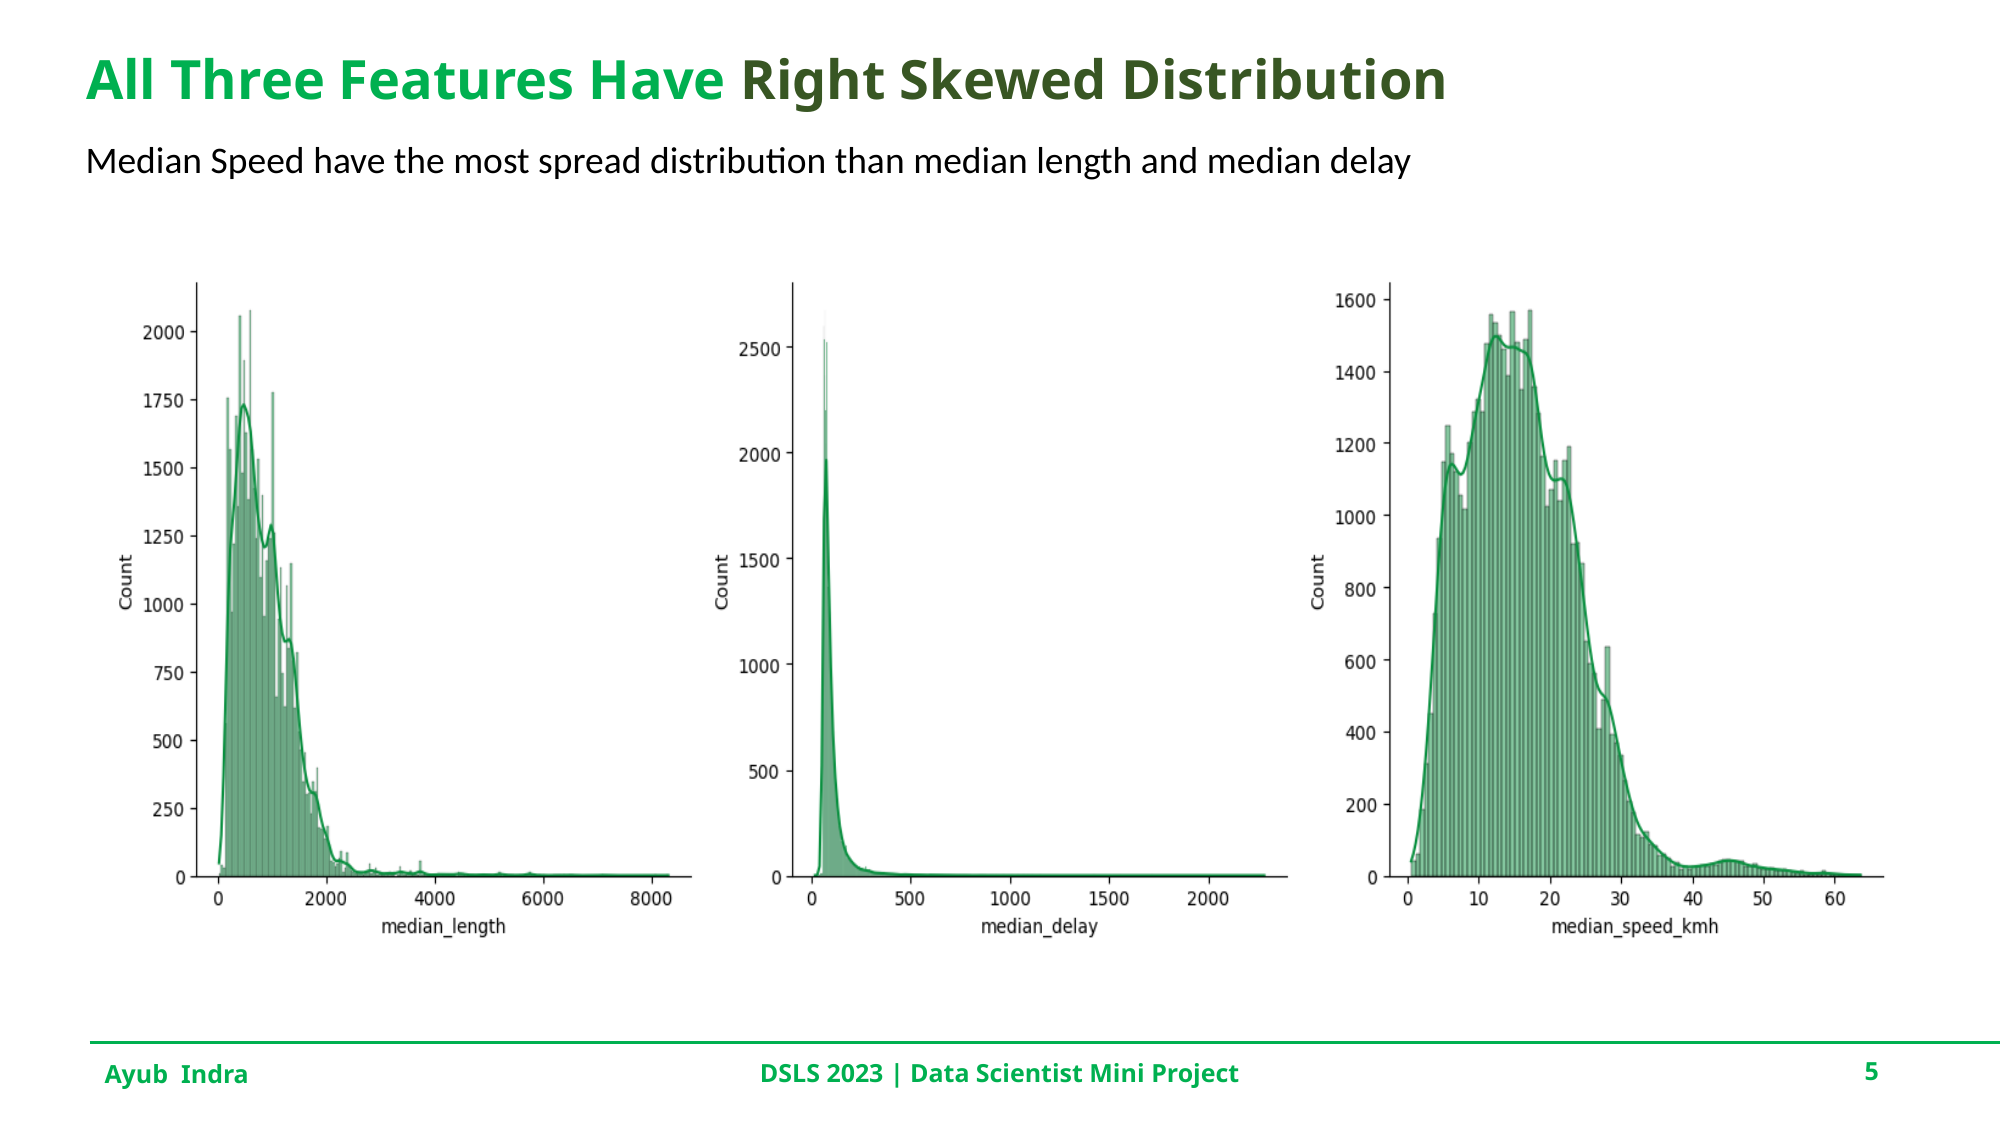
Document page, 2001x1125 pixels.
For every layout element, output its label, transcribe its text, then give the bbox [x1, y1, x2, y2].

title All Three Features Have Right Skewed Distribution [70, 36, 1671, 119]
text_box Median Speed have the most spread distribution than median length and median delay [70, 128, 1756, 189]
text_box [106, 270, 1894, 950]
